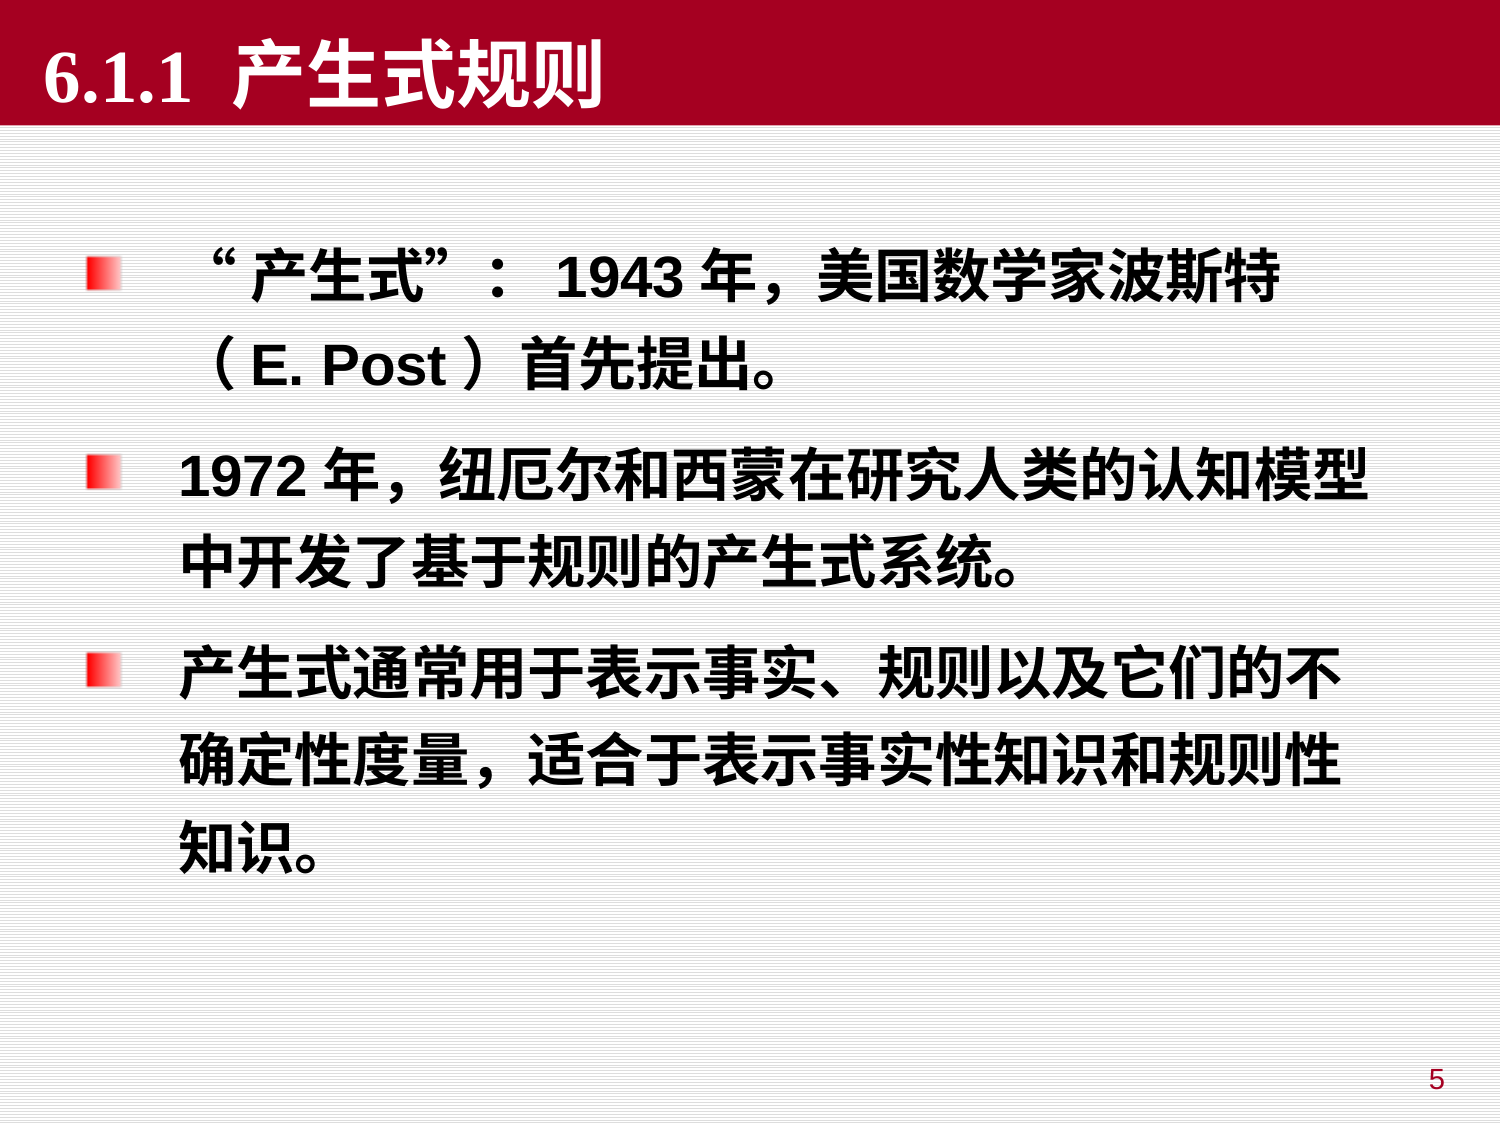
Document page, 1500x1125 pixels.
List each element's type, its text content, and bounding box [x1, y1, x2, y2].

slide_number 5 [1110, 1052, 1461, 1125]
list “产生式”：1943年，美国数学家波斯特（E. Post）首先提出。 1972年，纽厄尔和西蒙在研究人类的认知模型中开发了基于规则的产生式系统。 产生式通常用于表示事实、规则以及它们的不确定性度量，适合于表示事实性知识和规则性知识。 [69, 214, 1416, 915]
picture [84, 452, 126, 494]
picture [84, 254, 126, 295]
picture [84, 650, 126, 692]
title 6.1.1 产生式规则 [0, 0, 1500, 126]
